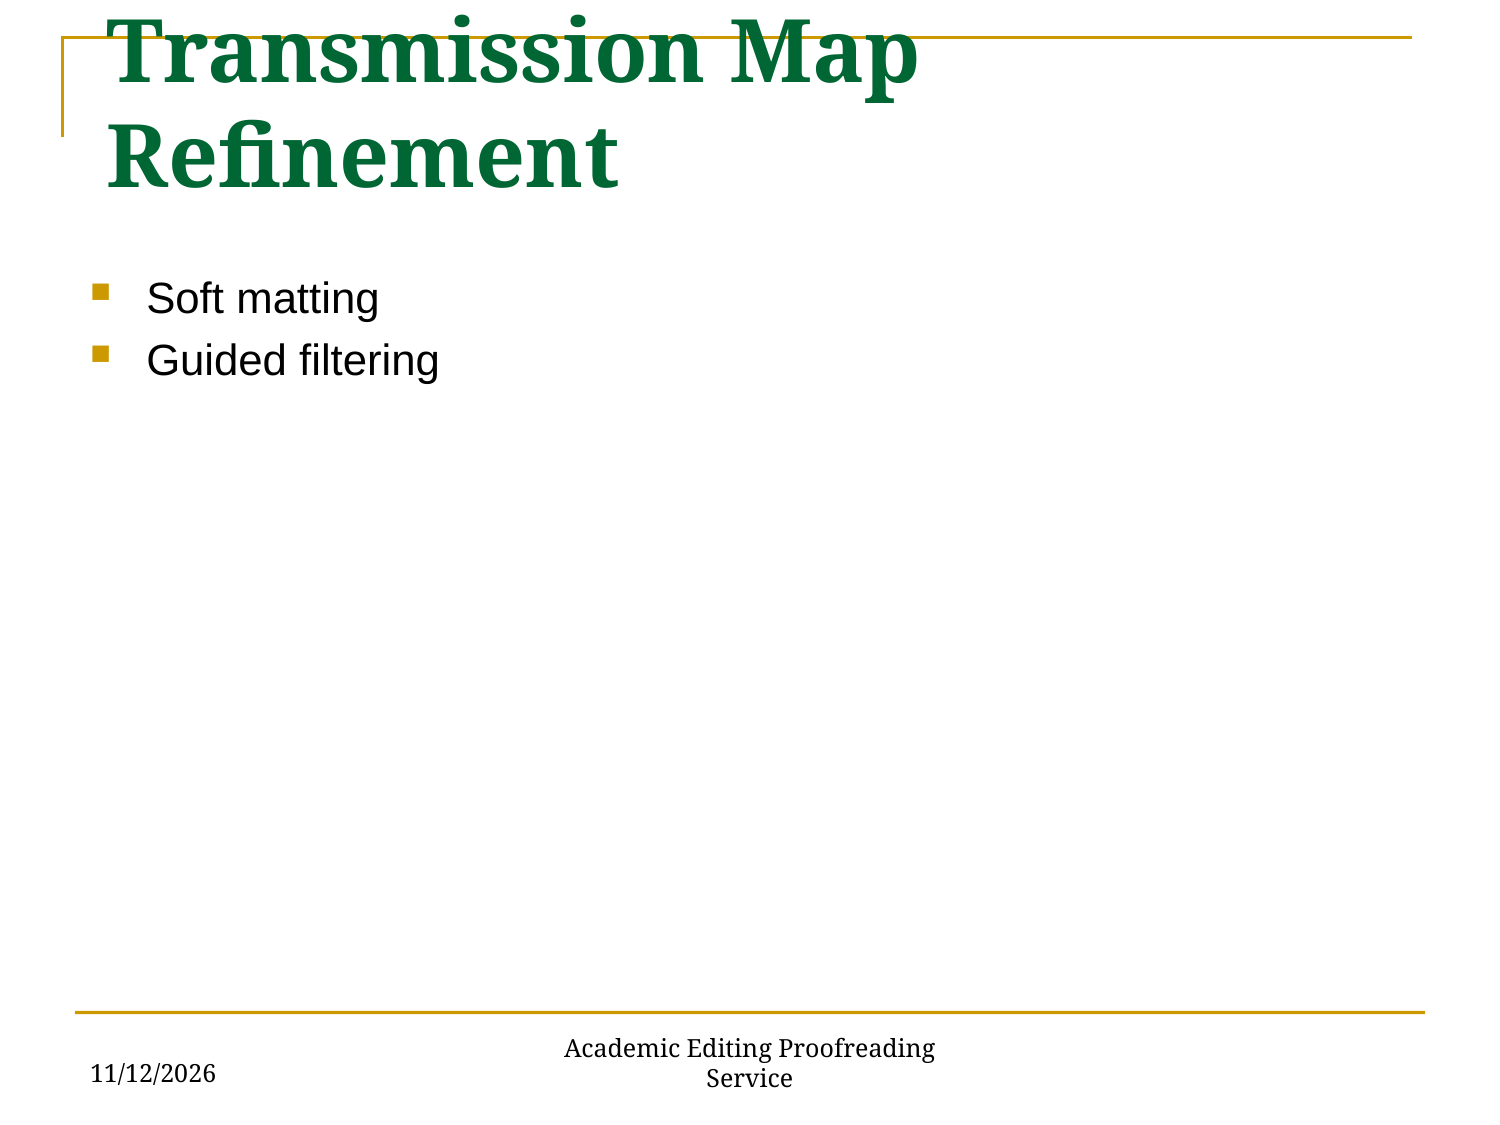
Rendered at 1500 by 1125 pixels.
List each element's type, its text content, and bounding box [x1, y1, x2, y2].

title Transmission Map Refinement [91, 59, 1442, 247]
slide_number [74, 1023, 426, 1100]
footer Academic Editing Proofreading Service [512, 1024, 988, 1101]
text_box Soft matting Guided filtering [74, 262, 1425, 1006]
